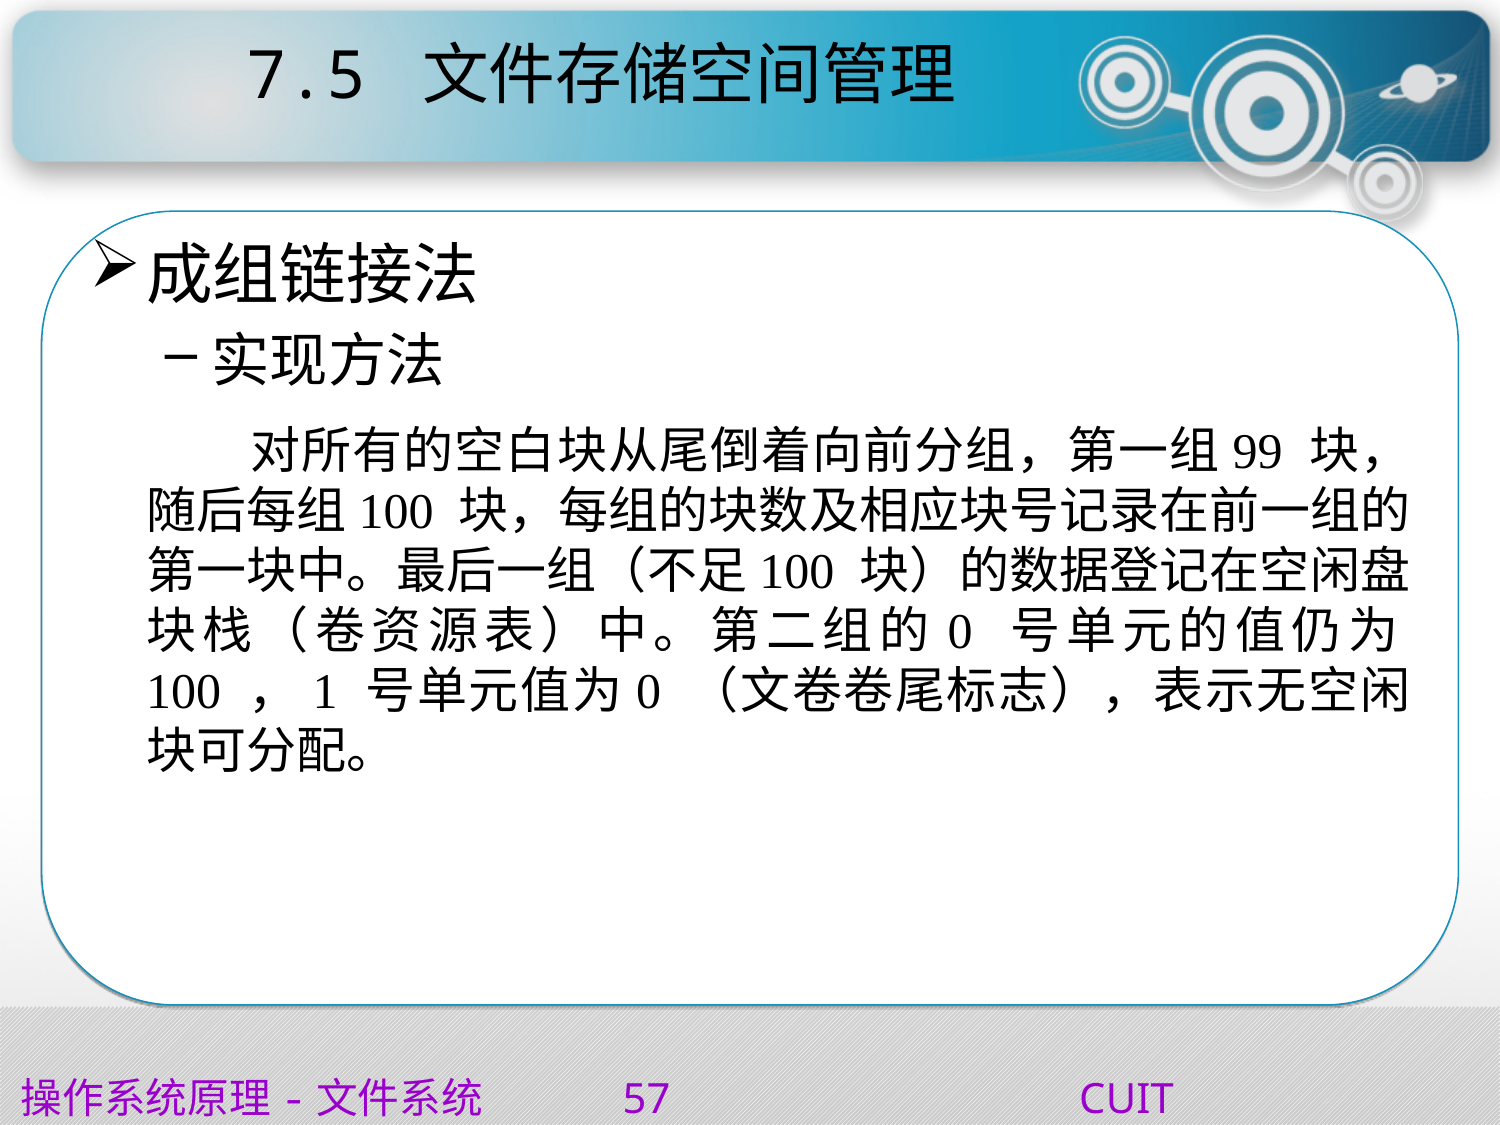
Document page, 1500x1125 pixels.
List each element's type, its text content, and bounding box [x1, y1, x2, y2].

title 7.5 文件存储空间管理 [75, 24, 1128, 212]
list 成组链接法 实现方法 对所有的空白块从尾倒着向前分组，第一组99 块，随后每组100 块，每组的块数及相应块号记录在前一组的第一块中。最后一组（不足100 块）的数据登记在空闲盘块栈（卷资源表）中。第二组的0 号单元的值仍为100 ，1 号单元值为0 （文卷卷尾标志），表示无空闲块可分配。 [75, 224, 1425, 1005]
picture [0, 0, 1500, 1006]
